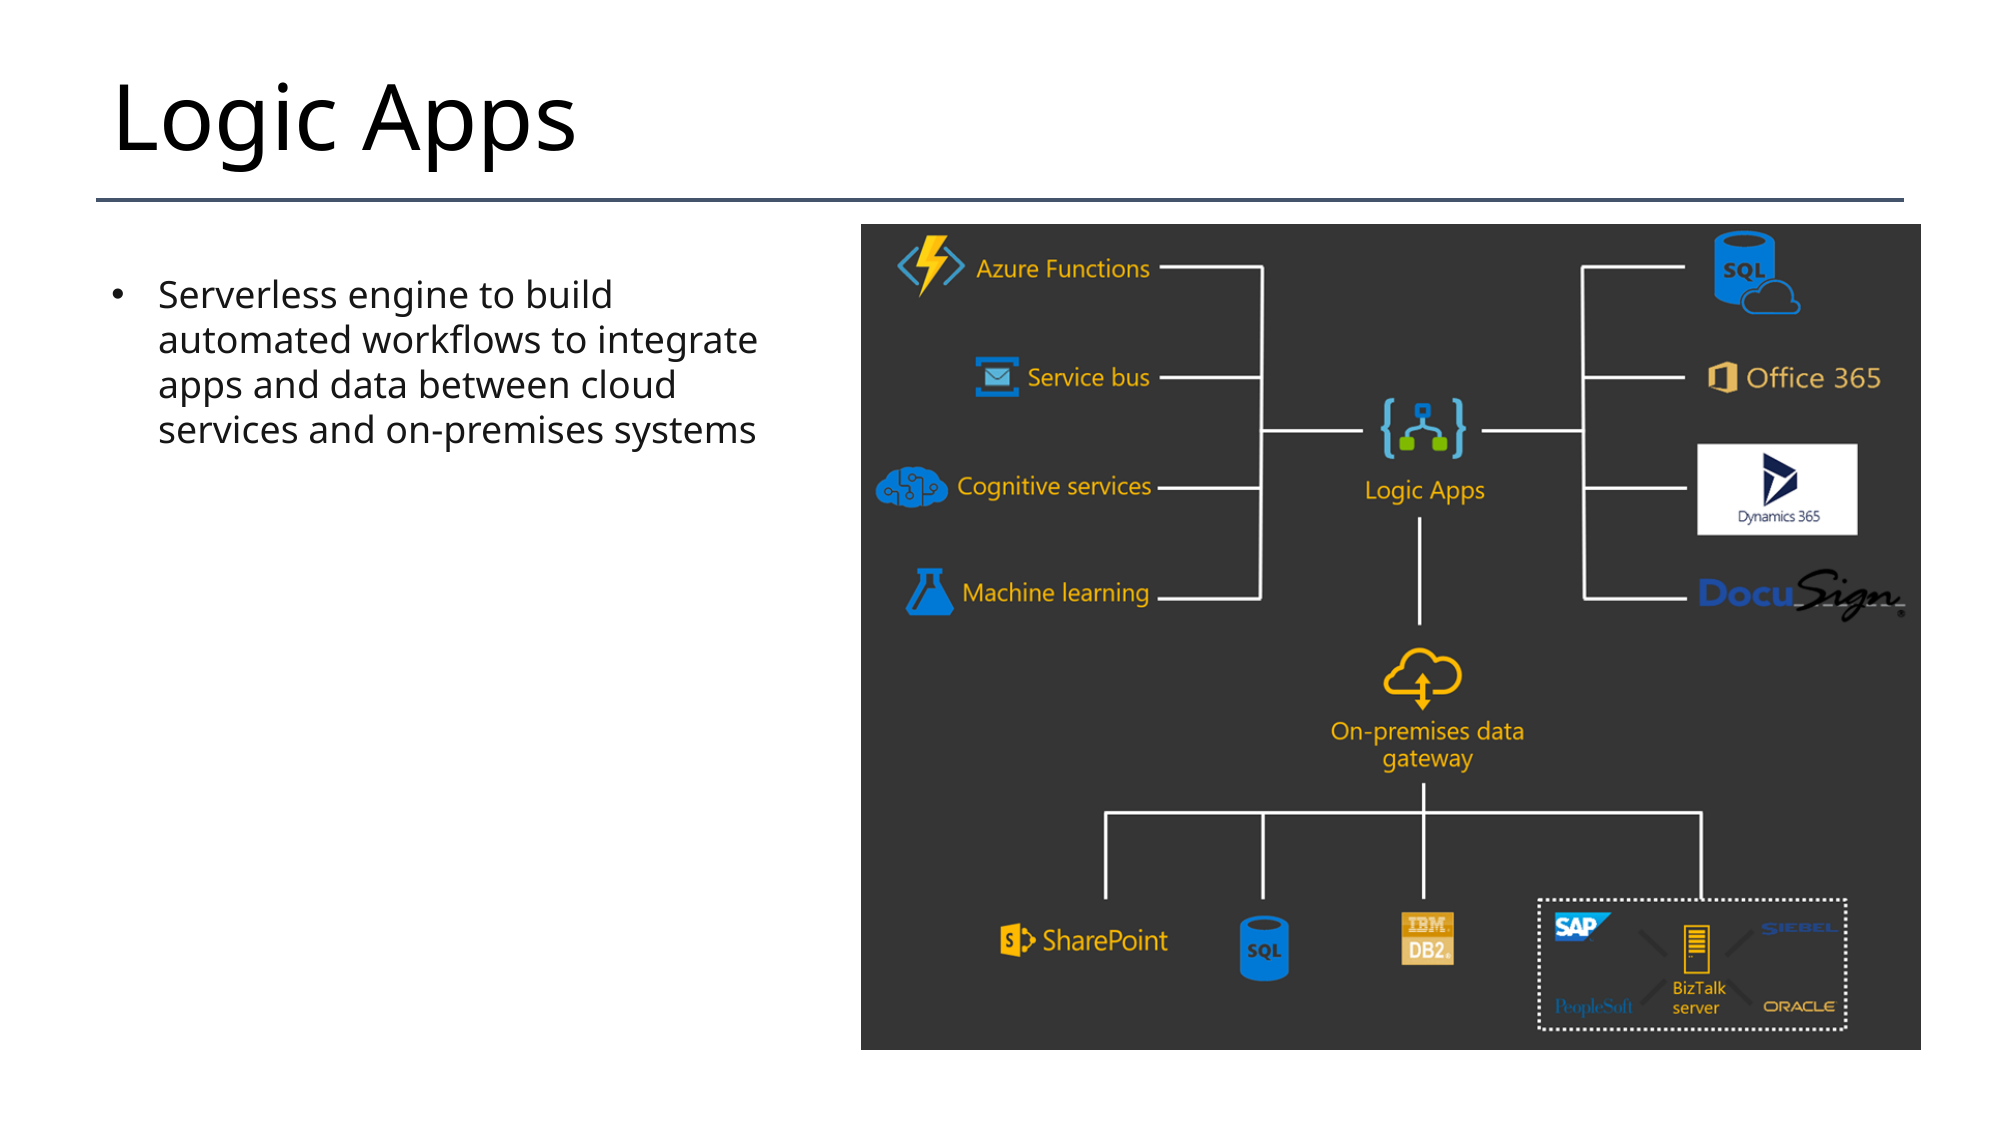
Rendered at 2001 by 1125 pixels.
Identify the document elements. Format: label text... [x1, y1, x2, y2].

title Logic Apps [96, 62, 1904, 178]
picture [861, 224, 1921, 1050]
text_box Serverless engine to build automated workflows to integrate apps and data between cloud services and on-premises systems [96, 263, 785, 504]
